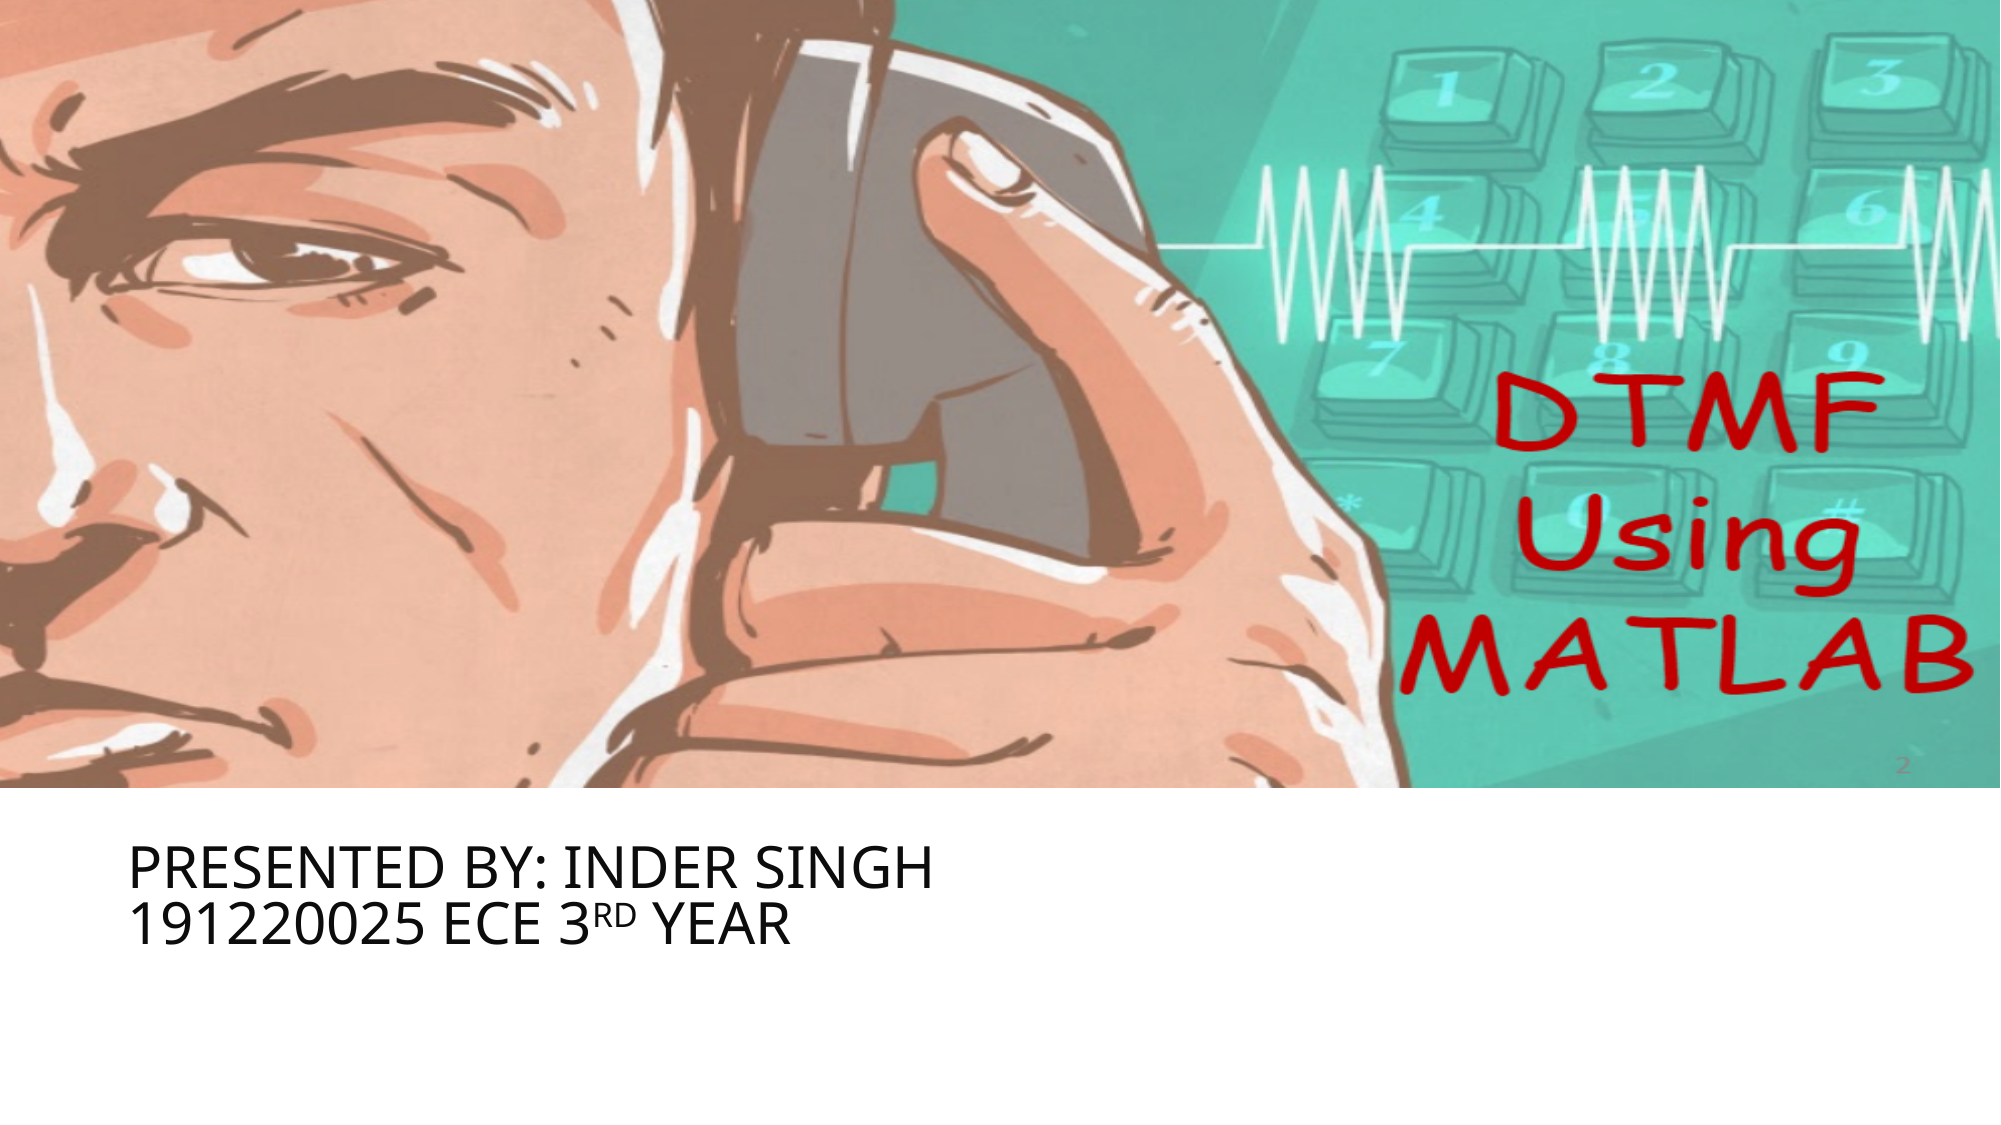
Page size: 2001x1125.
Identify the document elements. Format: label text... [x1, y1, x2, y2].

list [0, 0, 2000, 789]
title PRESENTED BY: INDER SINGH 191220025 ECE 3RD YEAR [112, 816, 1513, 984]
